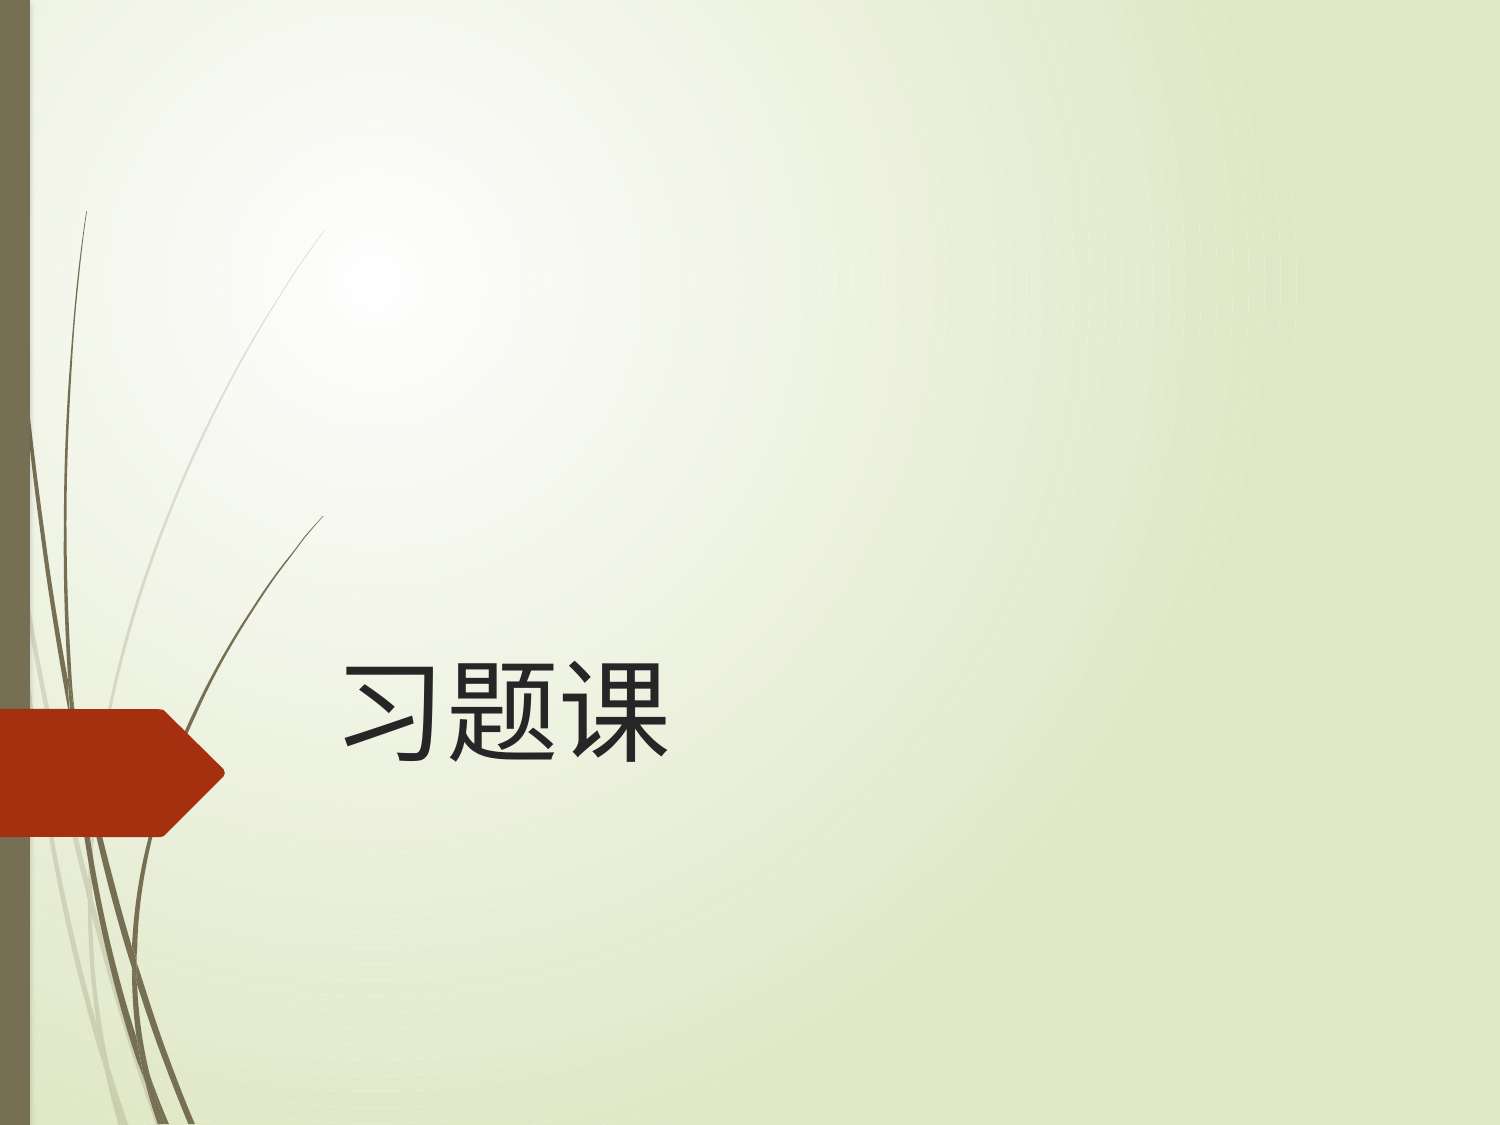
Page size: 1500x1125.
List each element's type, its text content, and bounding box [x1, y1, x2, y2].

title 习题课 [318, 412, 1402, 784]
